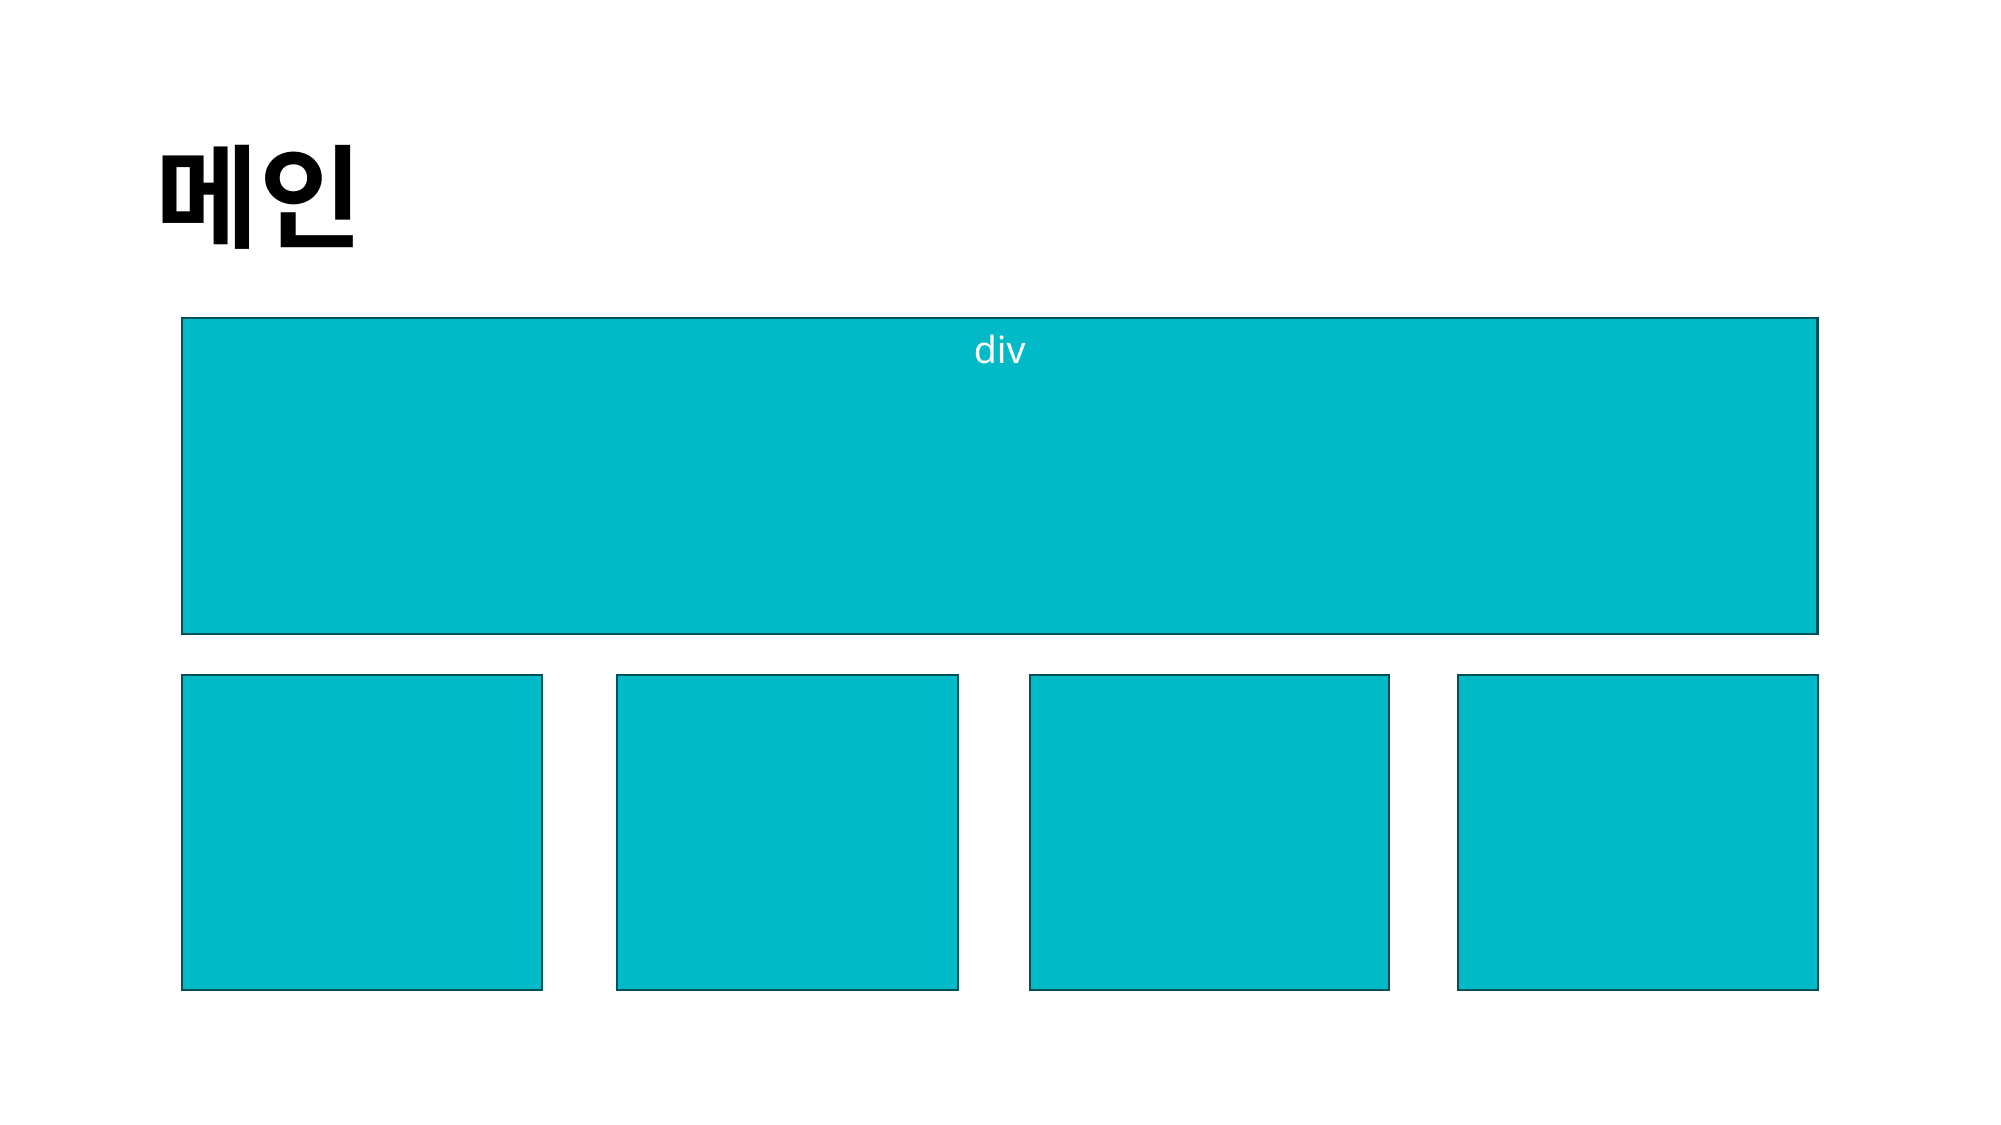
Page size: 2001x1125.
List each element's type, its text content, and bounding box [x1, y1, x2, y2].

text_box [1029, 674, 1390, 991]
text_box [181, 674, 543, 991]
text_box [1457, 674, 1819, 991]
text_box [616, 674, 959, 991]
text_box div [181, 317, 1819, 635]
title 메인 [137, 59, 1863, 278]
